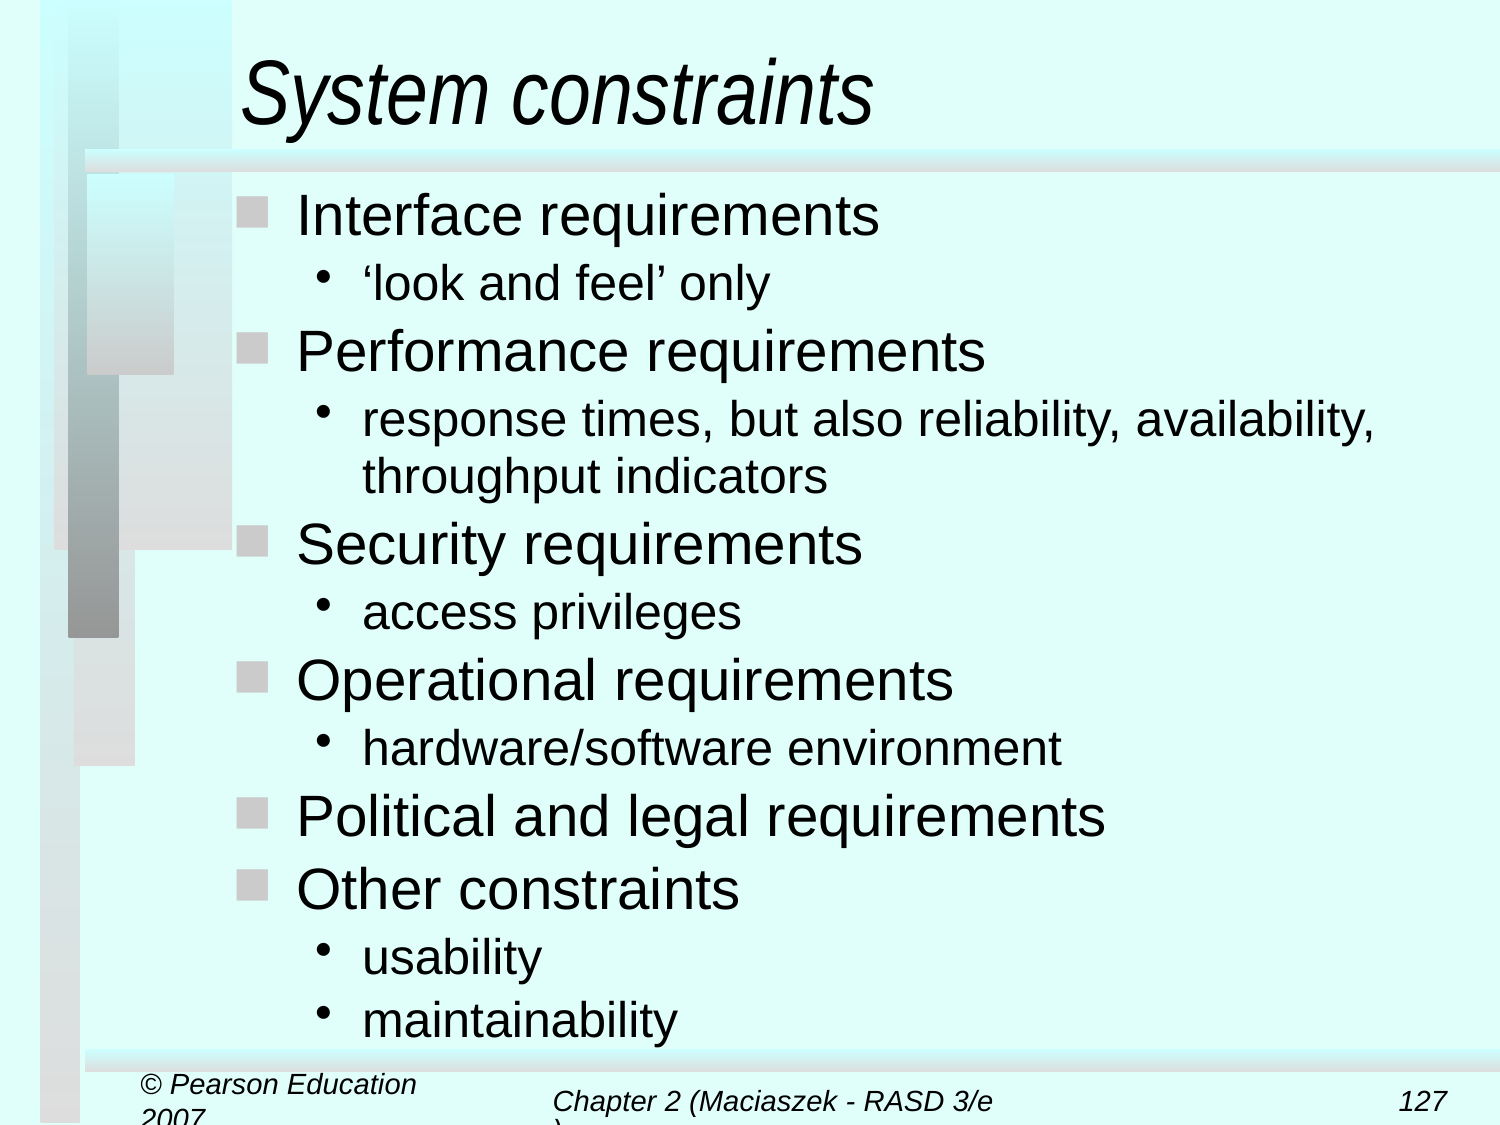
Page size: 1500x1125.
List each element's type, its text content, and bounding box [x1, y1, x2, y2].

slide_number © Pearson Education 2007 [125, 1074, 438, 1125]
list Interface requirements ‘look and feel’ only Performance requirements response times, but also reliability, availability, throughput indicators Security requirements access privileges Operational requirements hardware/software environment Political and legal requirements Other constraints usability maintainability [225, 174, 1463, 1038]
title System constraints [225, 0, 1500, 150]
footer Chapter 2 (Maciaszek - RASD 3/e) [537, 1074, 1013, 1125]
slide_number 127 [1149, 1074, 1463, 1125]
